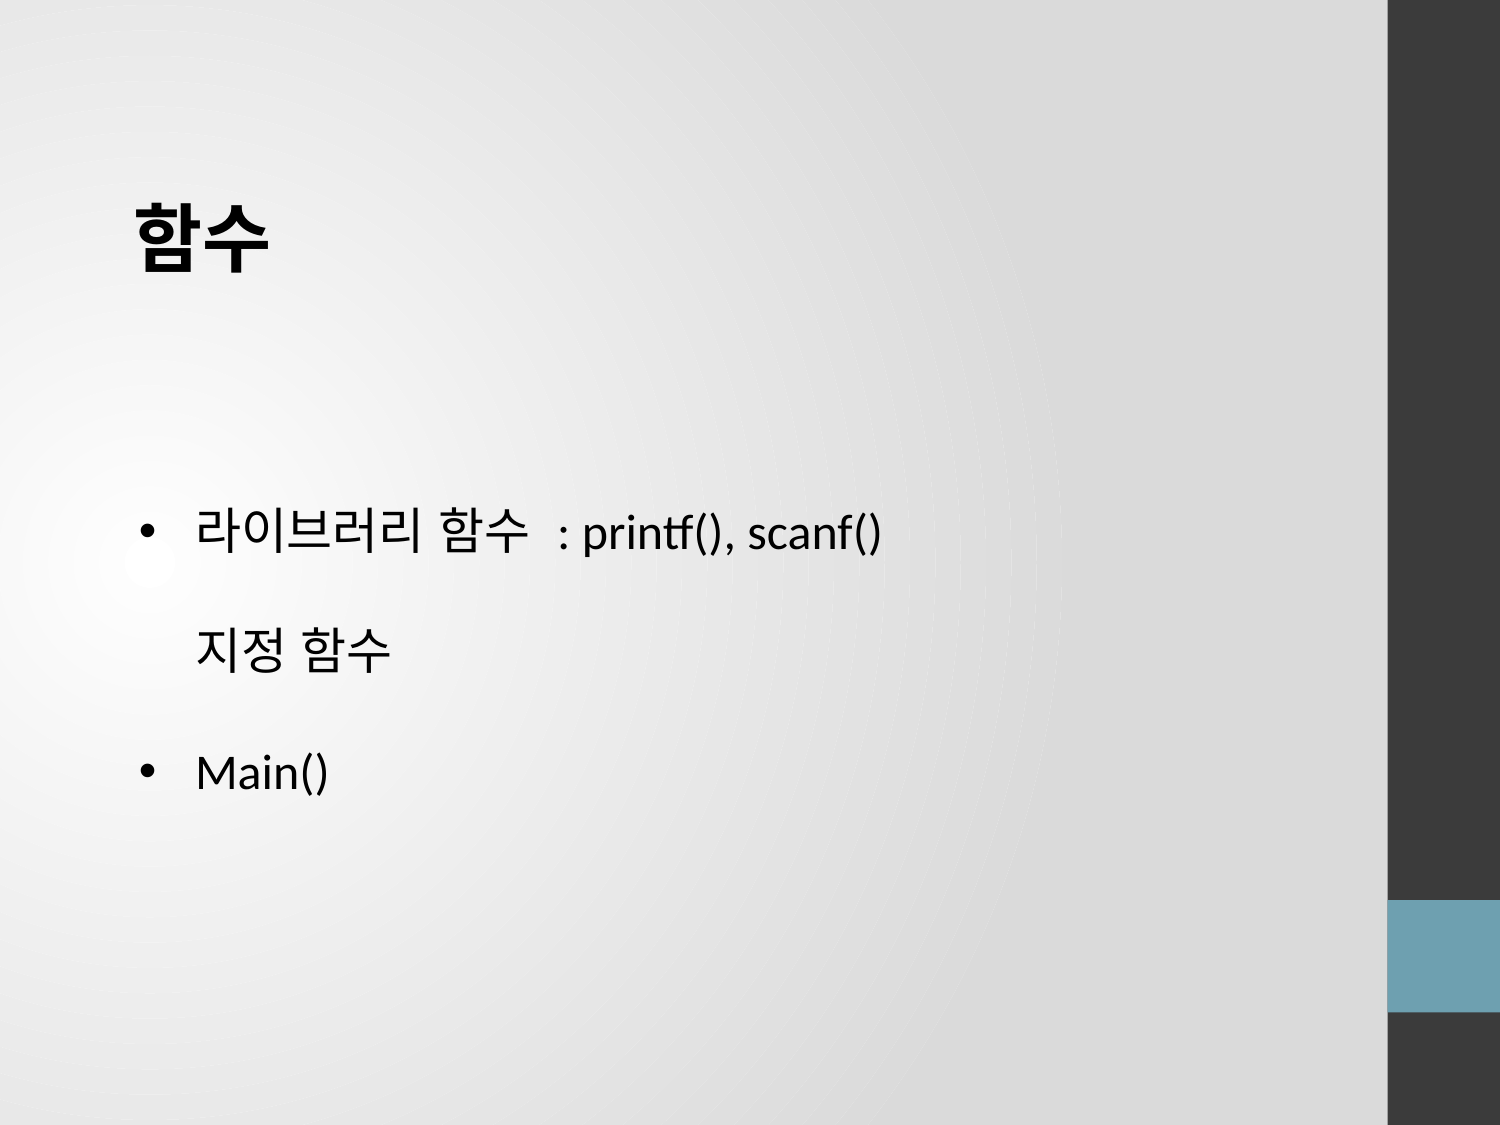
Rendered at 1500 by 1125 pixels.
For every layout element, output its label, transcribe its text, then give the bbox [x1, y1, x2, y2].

text_box 라이브러리 함수 : printf(), scanf() 지정 함수 Main() [123, 432, 916, 868]
text_box 함수 [118, 184, 355, 290]
